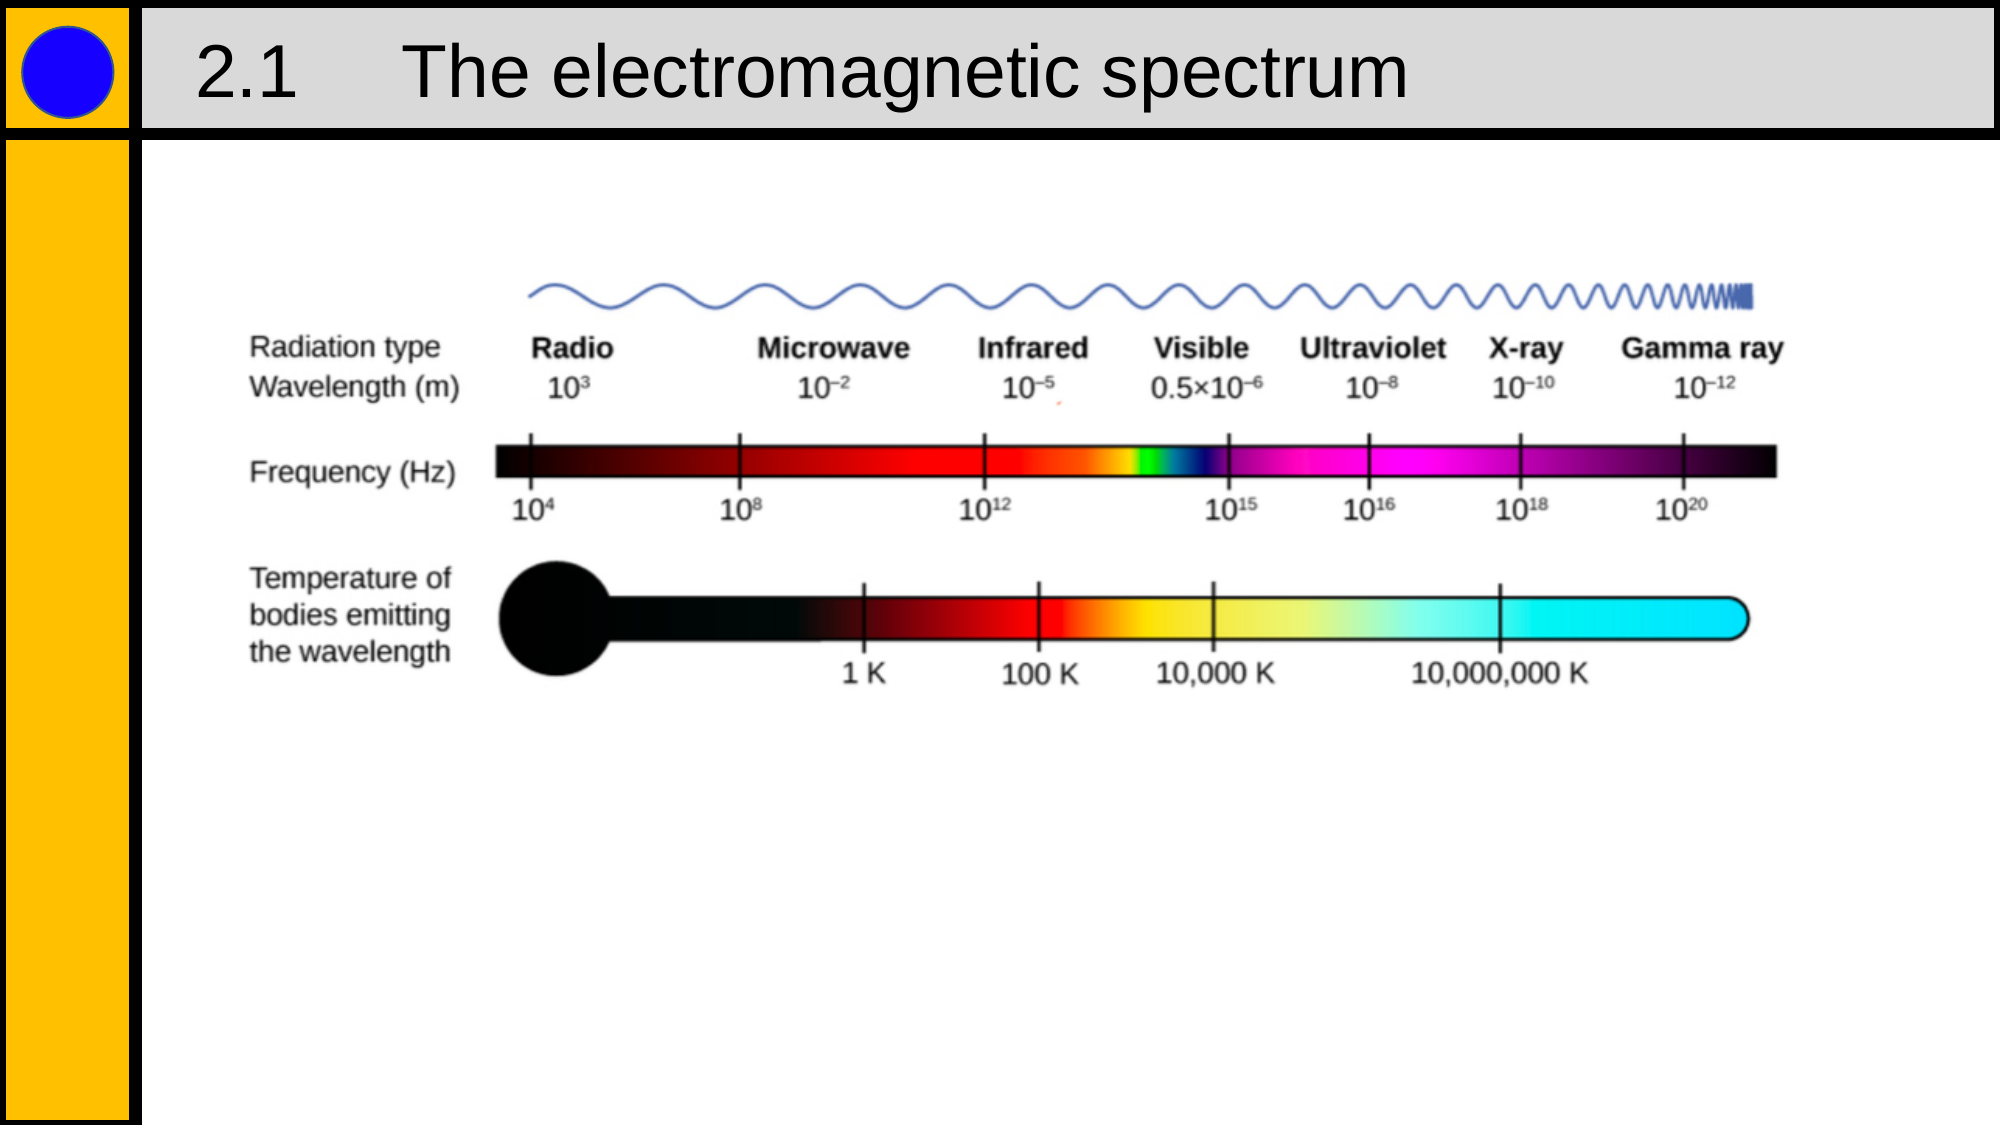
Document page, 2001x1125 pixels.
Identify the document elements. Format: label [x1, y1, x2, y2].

picture [227, 221, 1869, 775]
text_box [0, 1, 2000, 1125]
